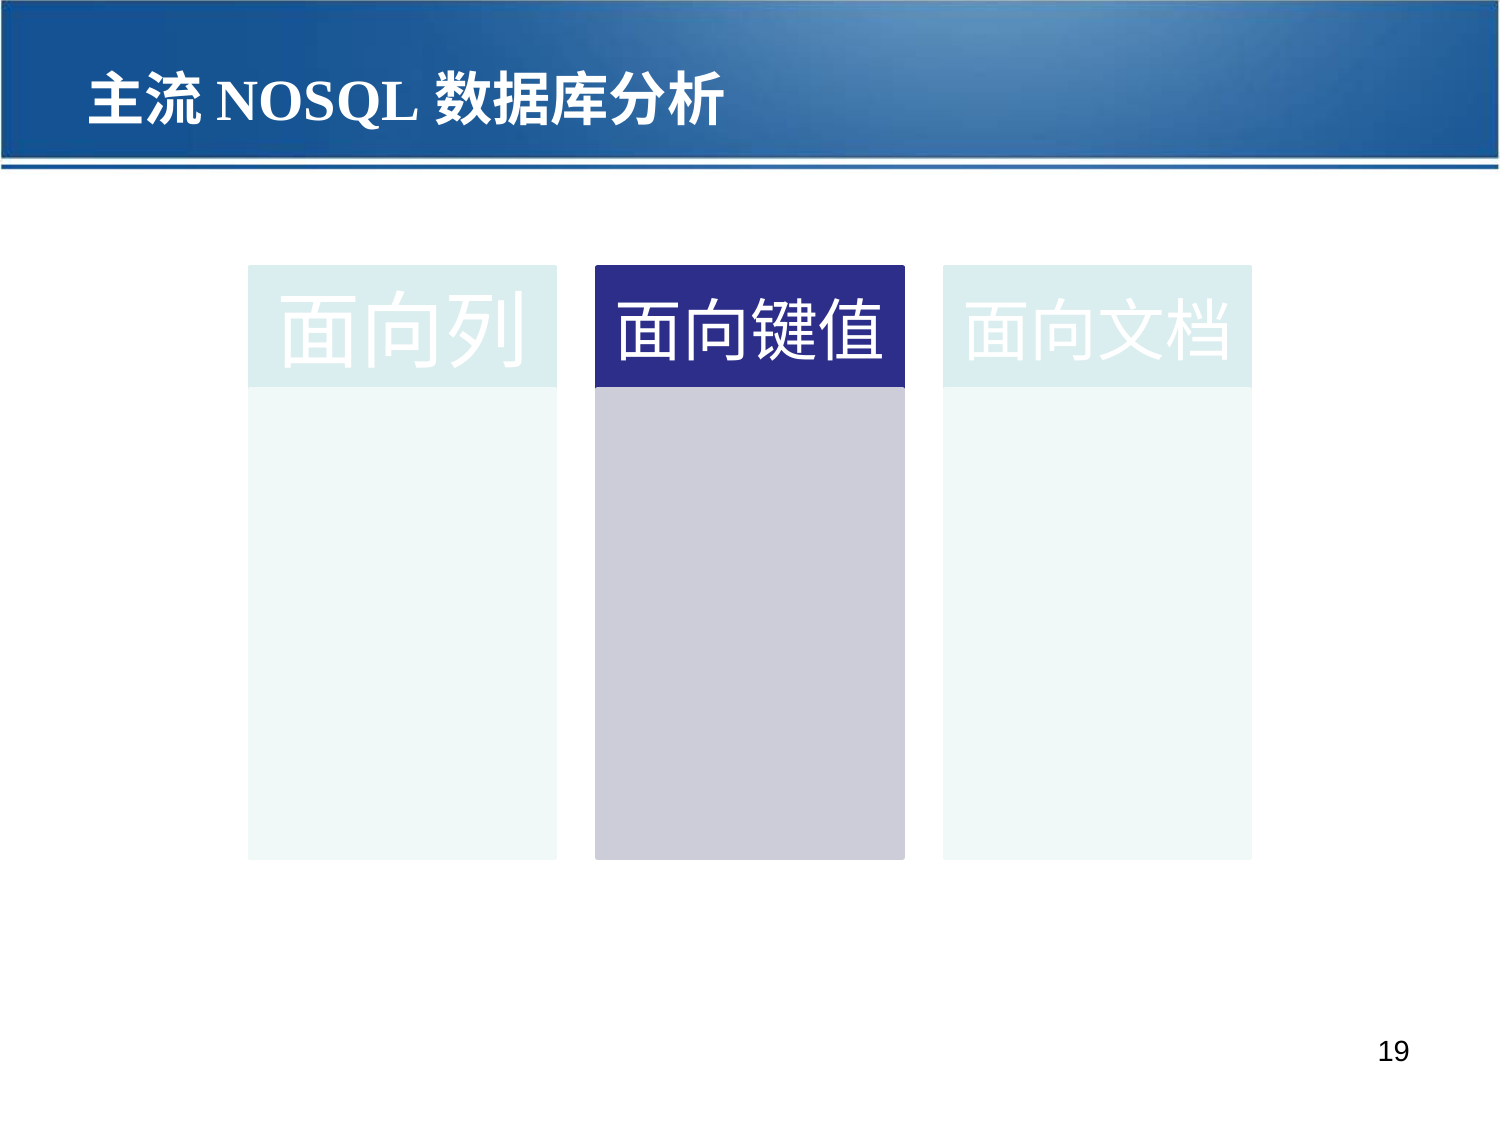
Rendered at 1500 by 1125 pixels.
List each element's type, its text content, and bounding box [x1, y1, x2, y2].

slide_number 19 [1074, 1024, 1426, 1103]
picture [0, 0, 1500, 1125]
text_box 主流NOSQL数据库分析 [71, 54, 1422, 151]
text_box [249, 228, 1251, 897]
